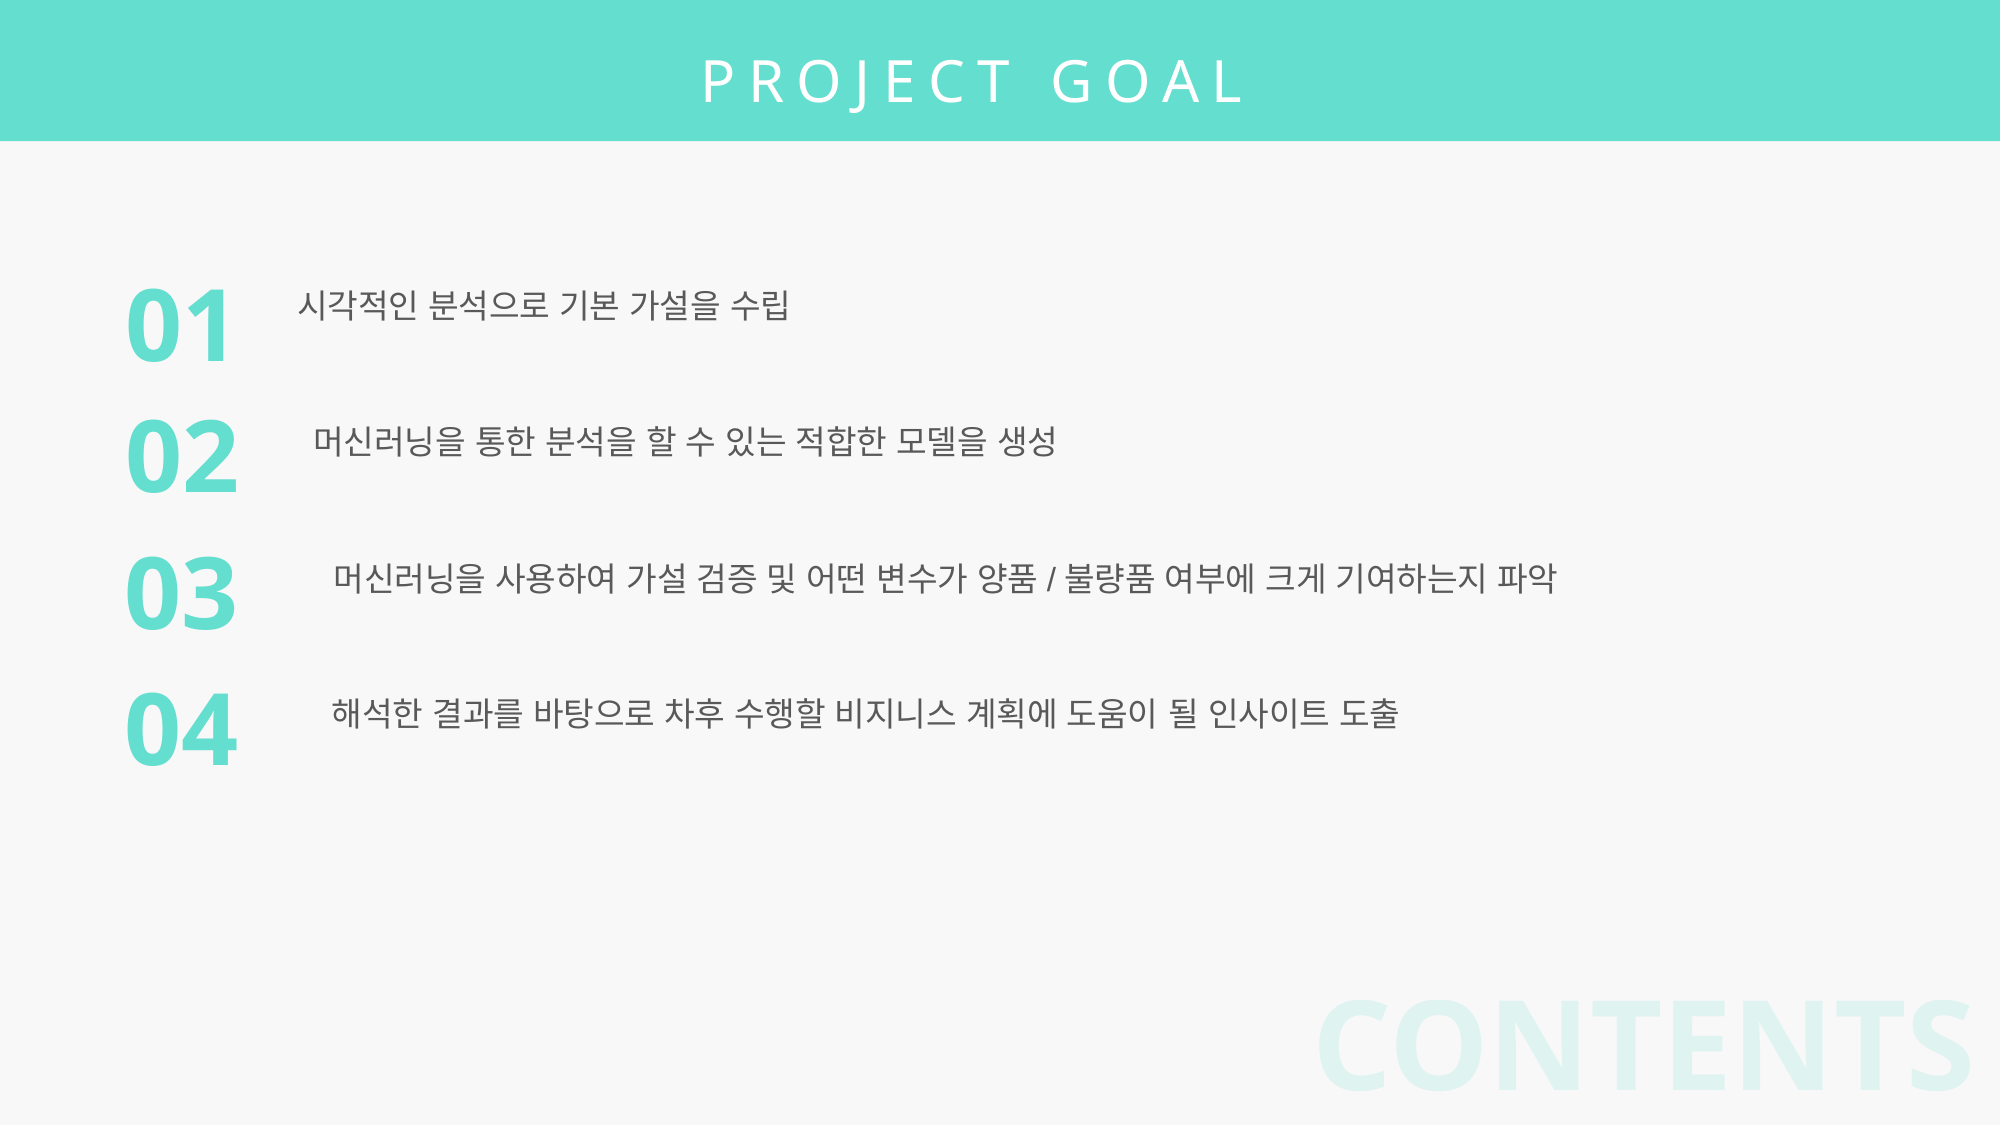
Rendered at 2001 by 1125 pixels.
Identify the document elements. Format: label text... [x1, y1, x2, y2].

text_box PROJECT GOAL [685, 36, 1413, 122]
text_box CONTENTS [1297, 958, 2000, 1124]
text_box 04 [109, 659, 254, 793]
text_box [110, 253, 1119, 521]
text_box [0, 0, 2000, 142]
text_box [109, 521, 1640, 659]
text_box 해석한 결과를 바탕으로 차후 수행할 비지니스 계획에 도움이 될 인사이트 도출 [317, 686, 1416, 741]
